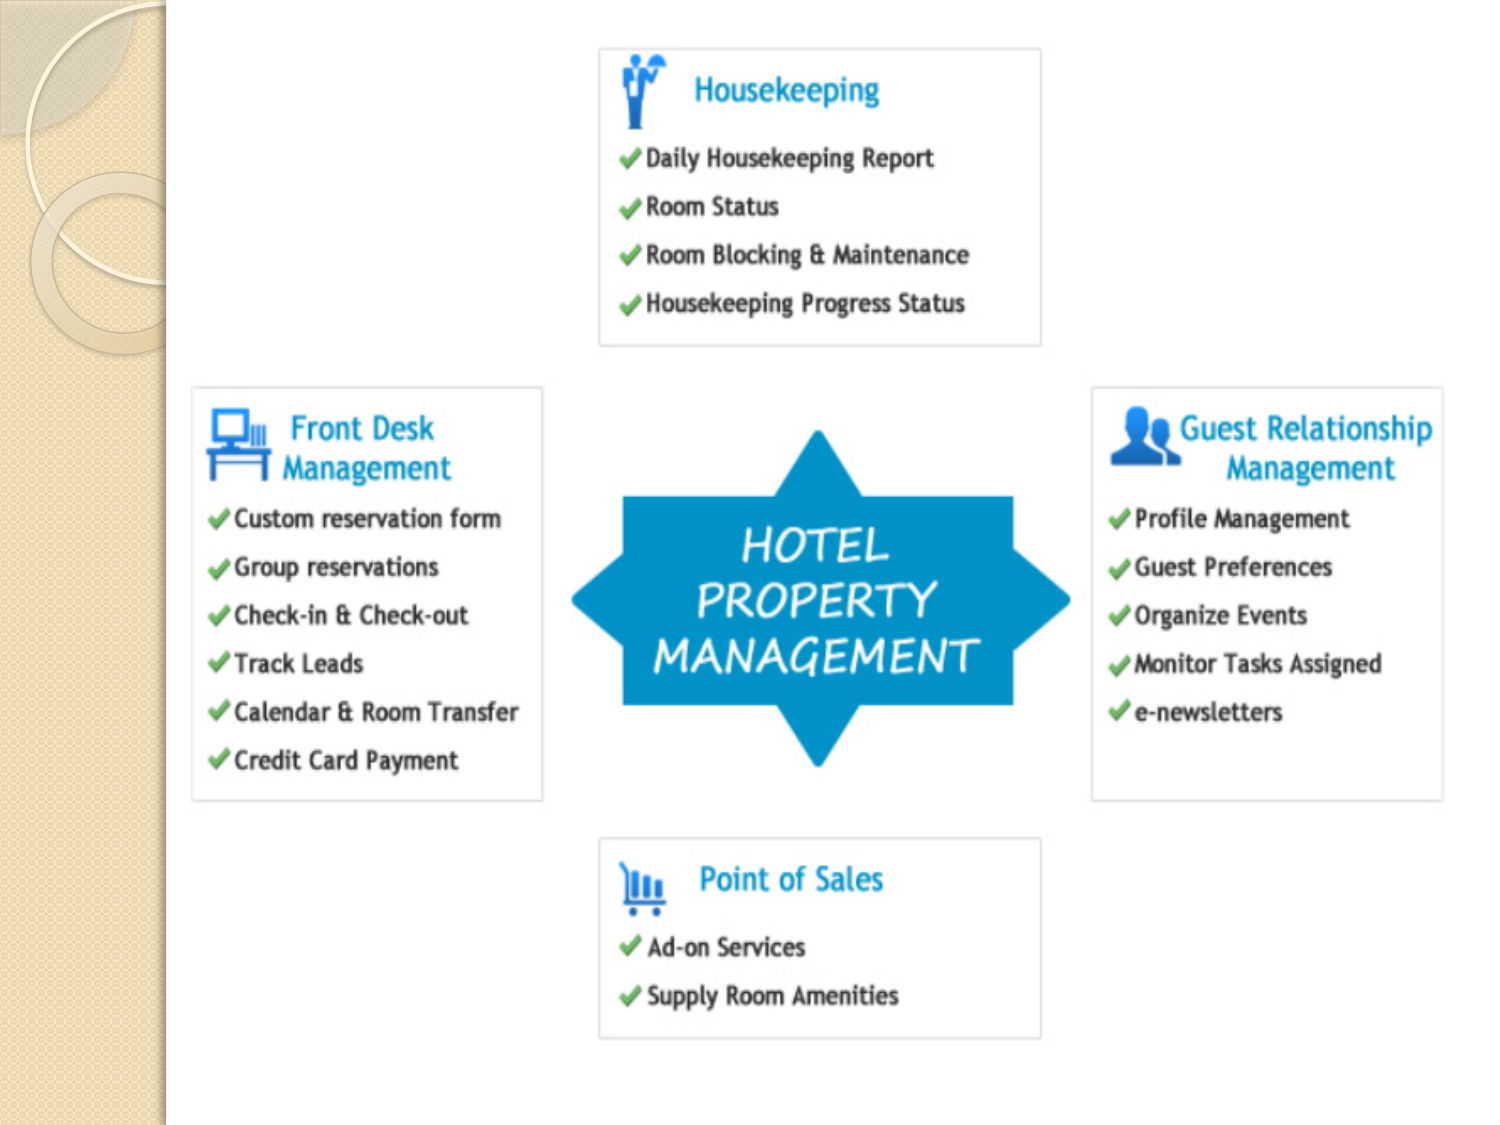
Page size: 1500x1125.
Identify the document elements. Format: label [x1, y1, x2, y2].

picture [174, 24, 1463, 1125]
